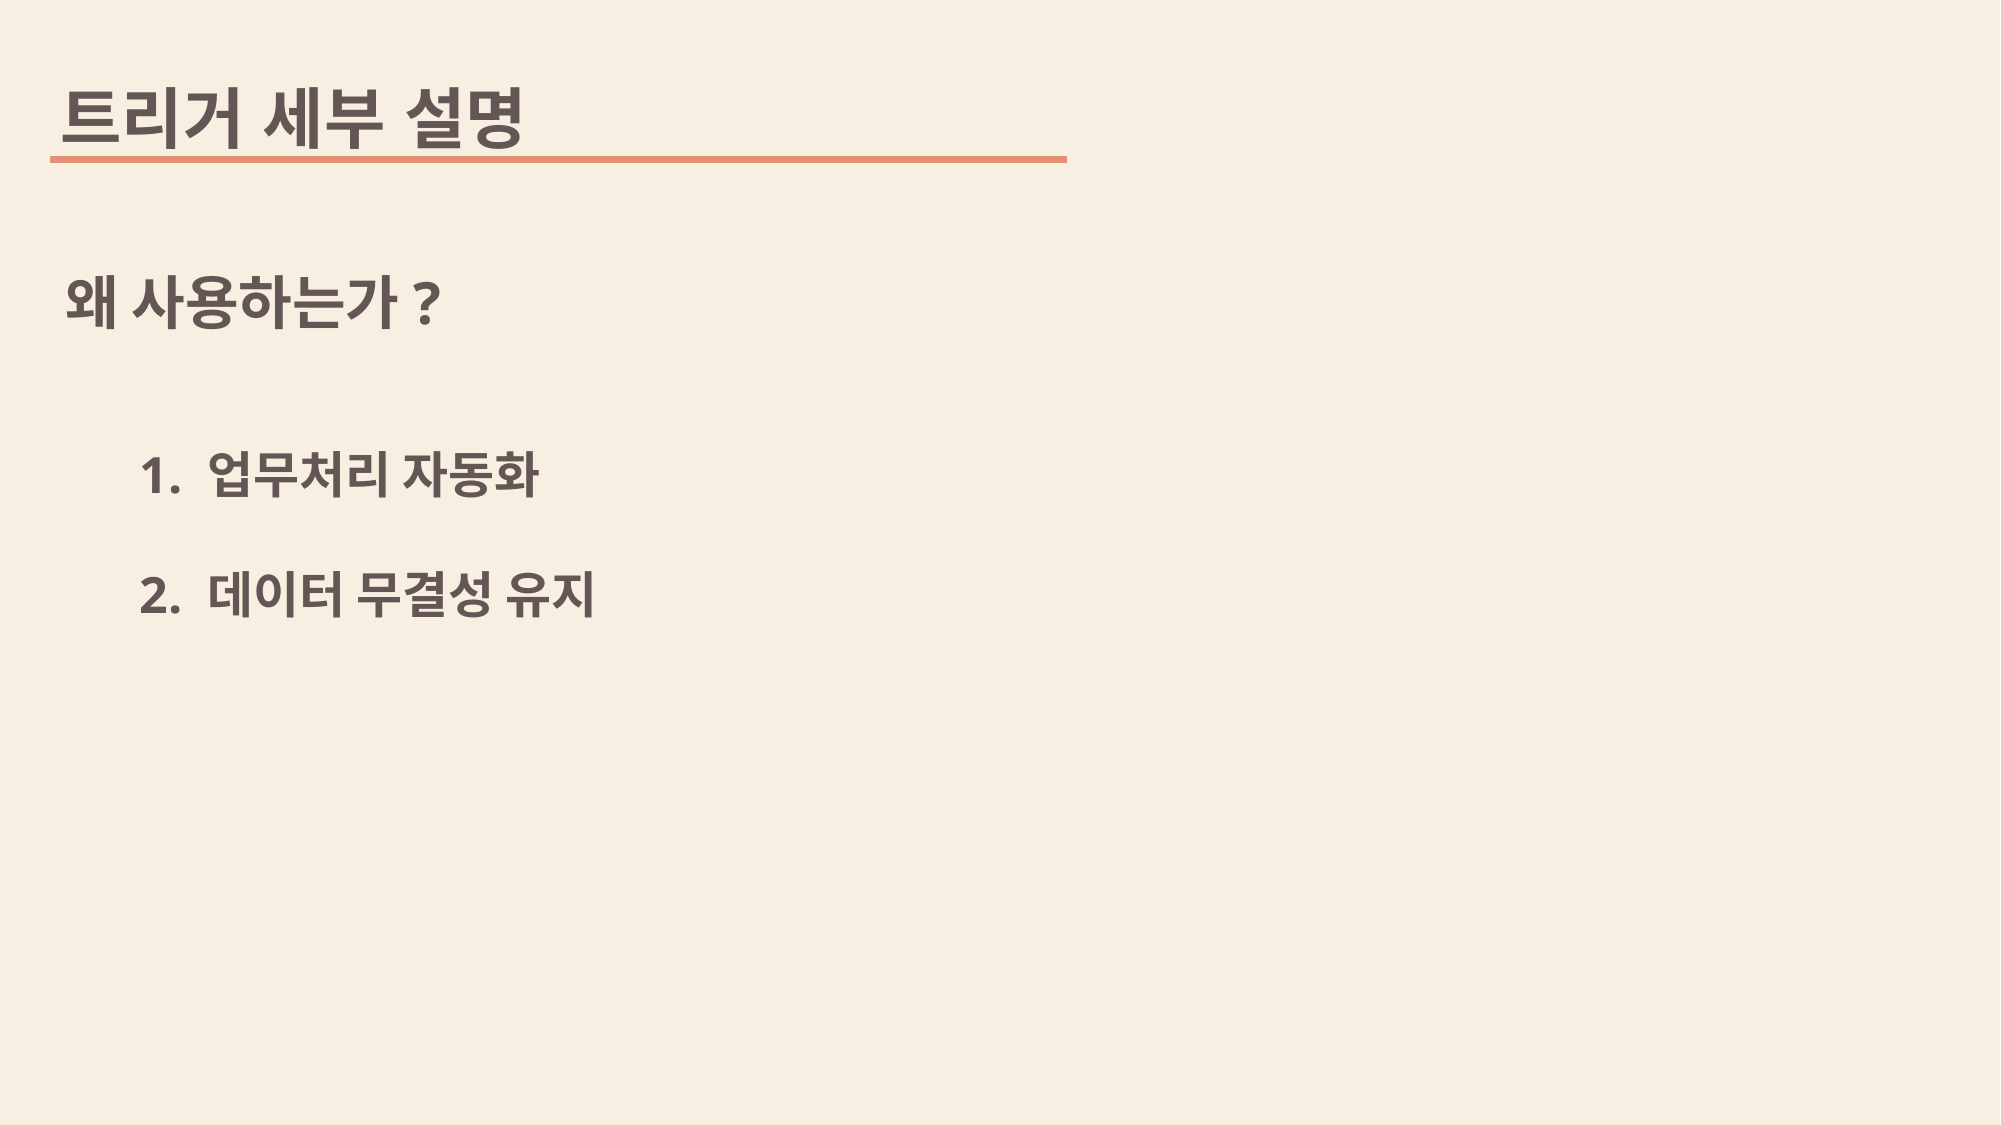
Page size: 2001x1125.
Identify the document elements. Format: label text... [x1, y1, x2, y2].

text_box 1. 업무처리 자동화 2. 데이터 무결성 유지 [124, 384, 678, 623]
text_box 트리거 세부 설명 [45, 69, 585, 166]
text_box 왜 사용하는가? [50, 258, 502, 344]
